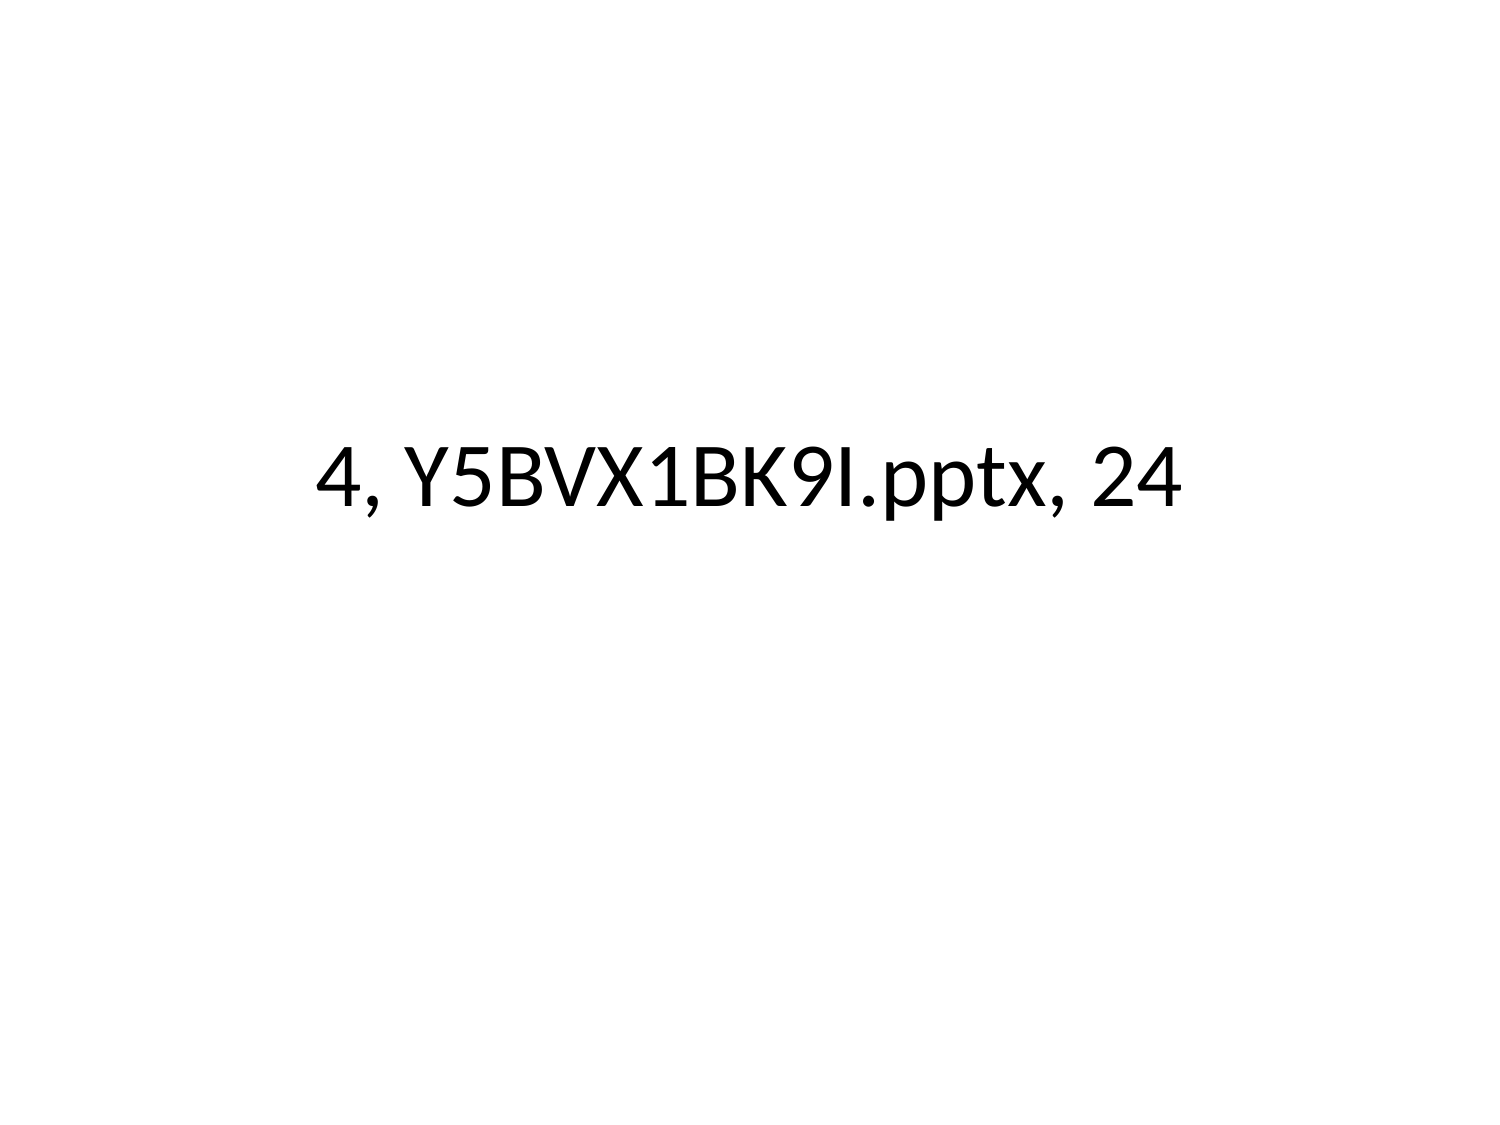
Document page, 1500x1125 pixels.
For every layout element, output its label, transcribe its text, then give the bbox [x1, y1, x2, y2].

title 4, Y5BVX1BK9I.pptx, 24 [112, 349, 1388, 591]
